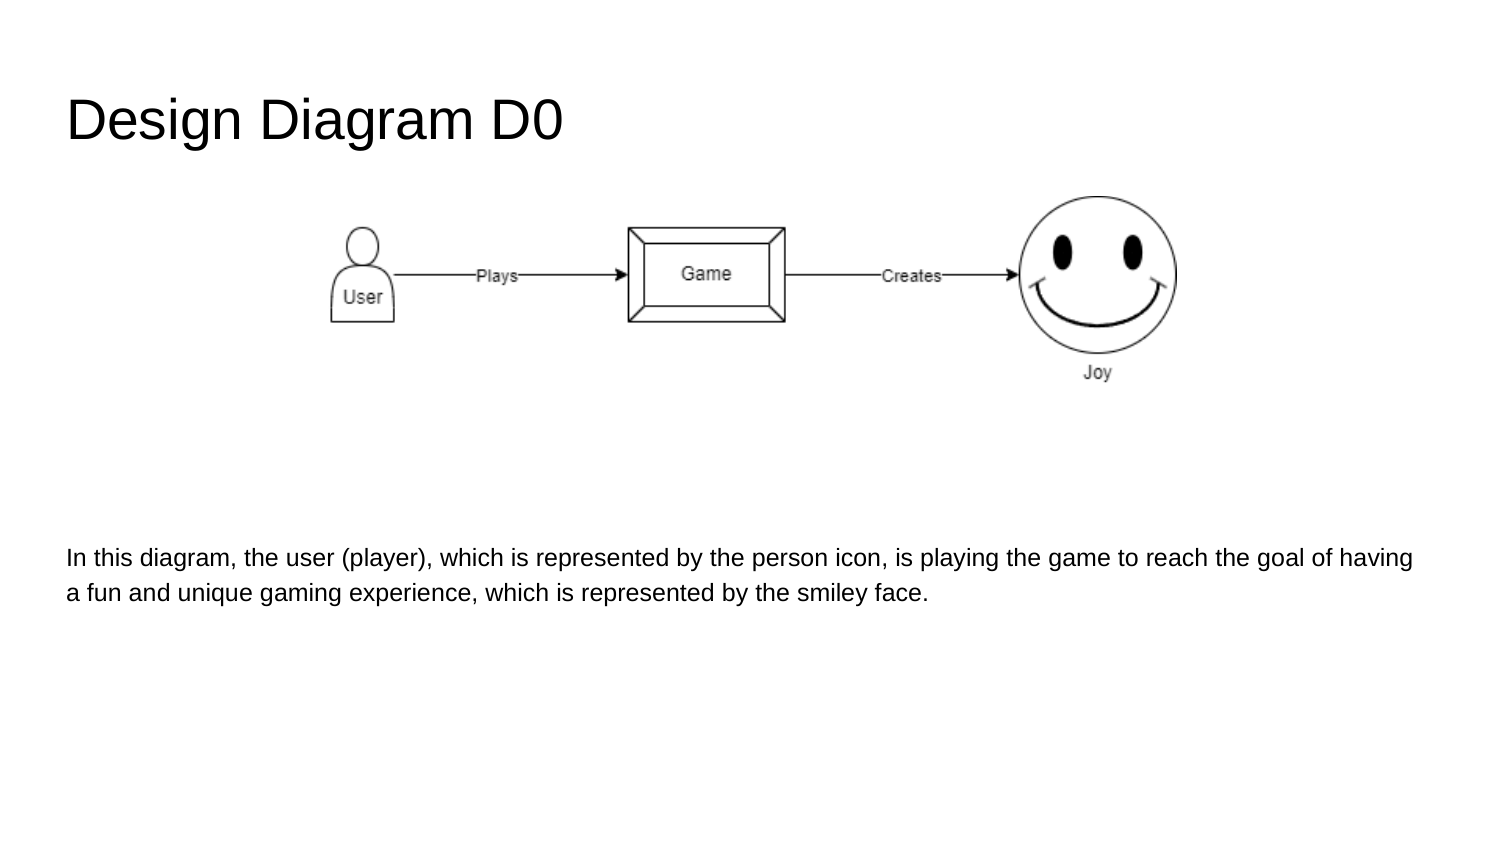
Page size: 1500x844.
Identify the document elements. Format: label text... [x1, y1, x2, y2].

text_box In this diagram, the user (player), which is represented by the person icon, is playing the game to reach the goal of having a fun and unique gaming experience, which is represented by the smiley face. [51, 522, 1443, 656]
picture [323, 195, 1177, 398]
title Design Diagram D0 [51, 72, 1449, 167]
